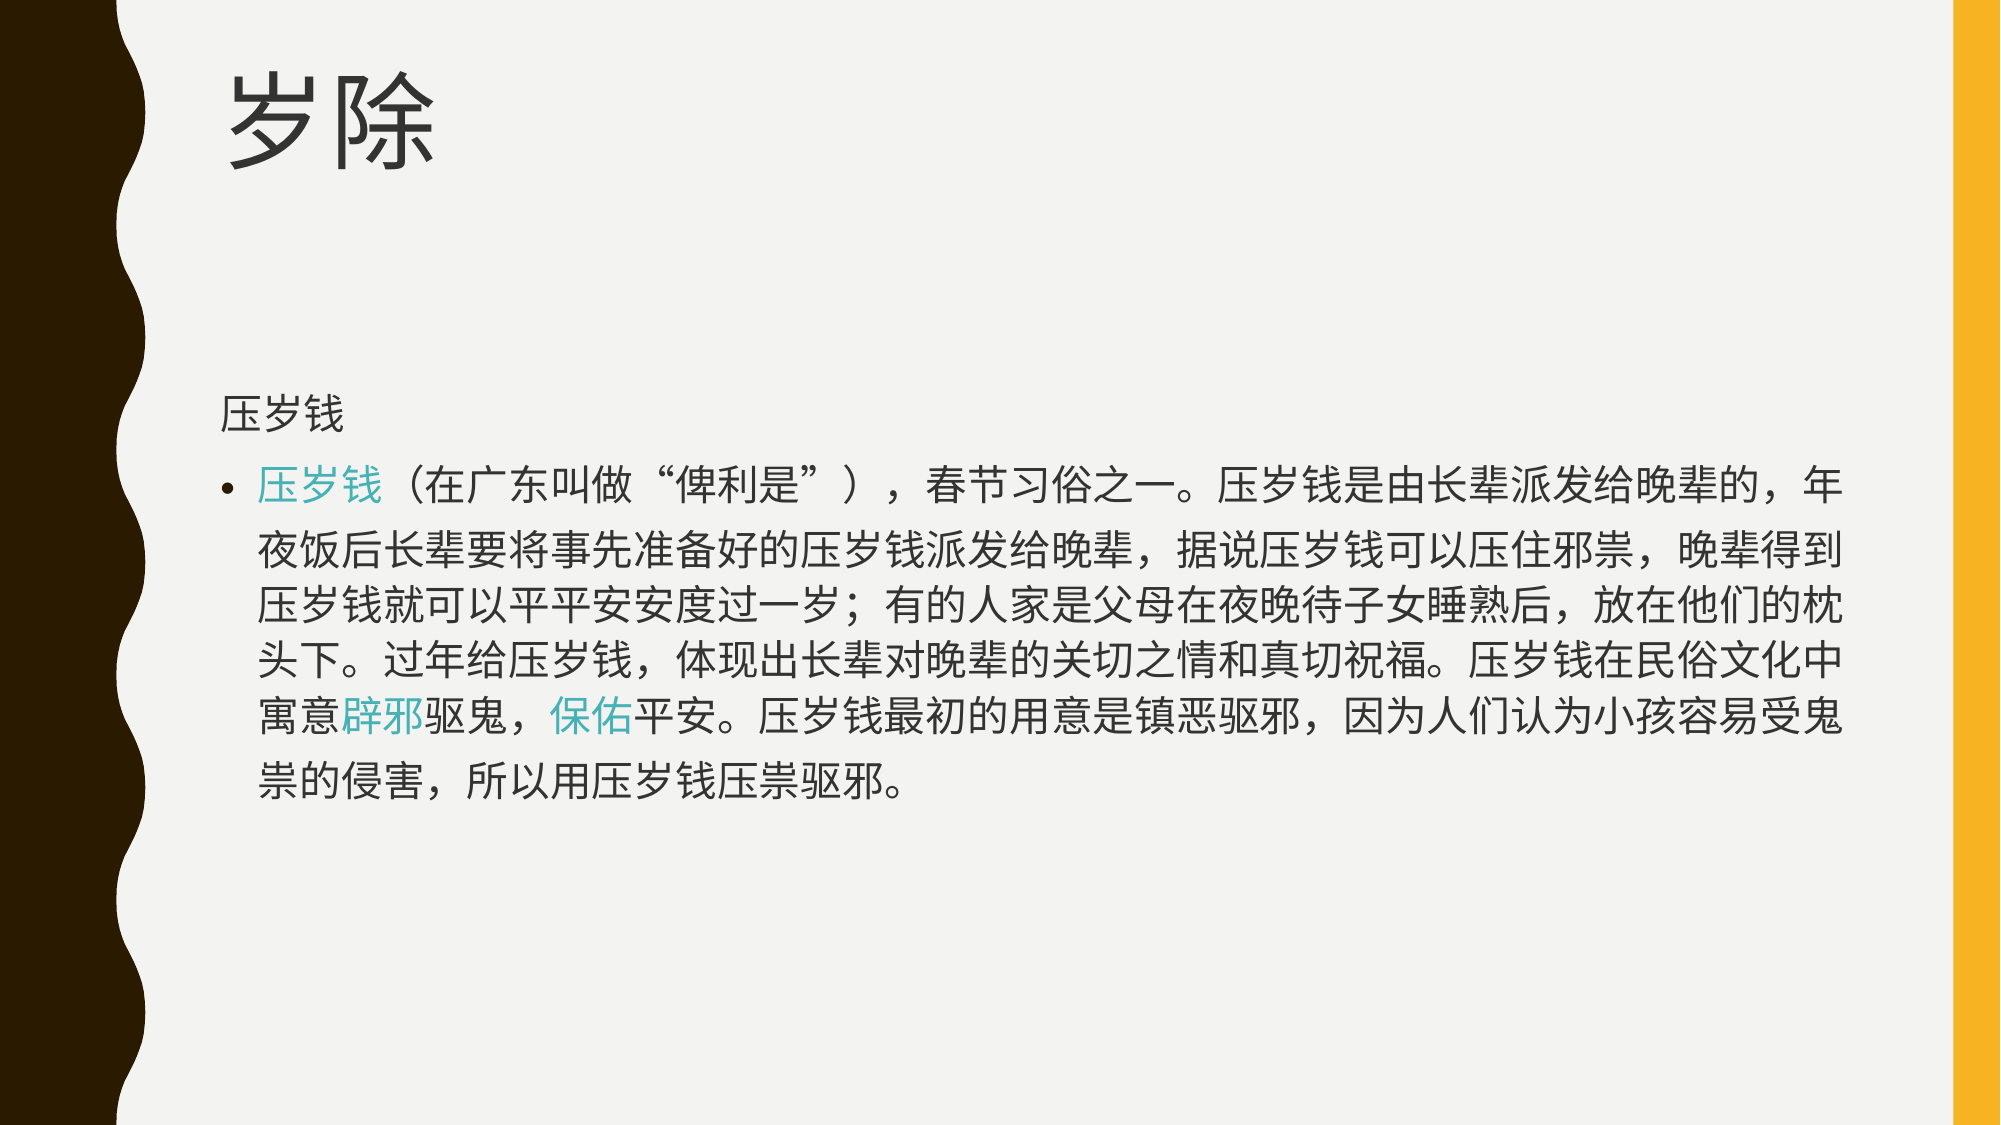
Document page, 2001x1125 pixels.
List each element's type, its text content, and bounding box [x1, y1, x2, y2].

title 岁除 [205, 62, 1875, 308]
list 压岁钱 压岁钱（在广东叫做“俾利是”），春节习俗之一。压岁钱是由长辈派发给晚辈的，年夜饭后长辈要将事先准备好的压岁钱派发给晚辈，据说压岁钱可以压住邪祟，晚辈得到压岁钱就可以平平安安度过一岁；有的人家是父母在夜晚待子女睡熟后，放在他们的枕头下。过年给压岁钱，体现出长辈对晚辈的关切之情和真切祝福。压岁钱在民俗文化中寓意辟邪驱鬼，保佑平安。压岁钱最初的用意是镇恶驱邪，因为人们认为小孩容易受鬼祟的侵害，所以用压岁钱压祟驱邪。 [205, 375, 1875, 965]
